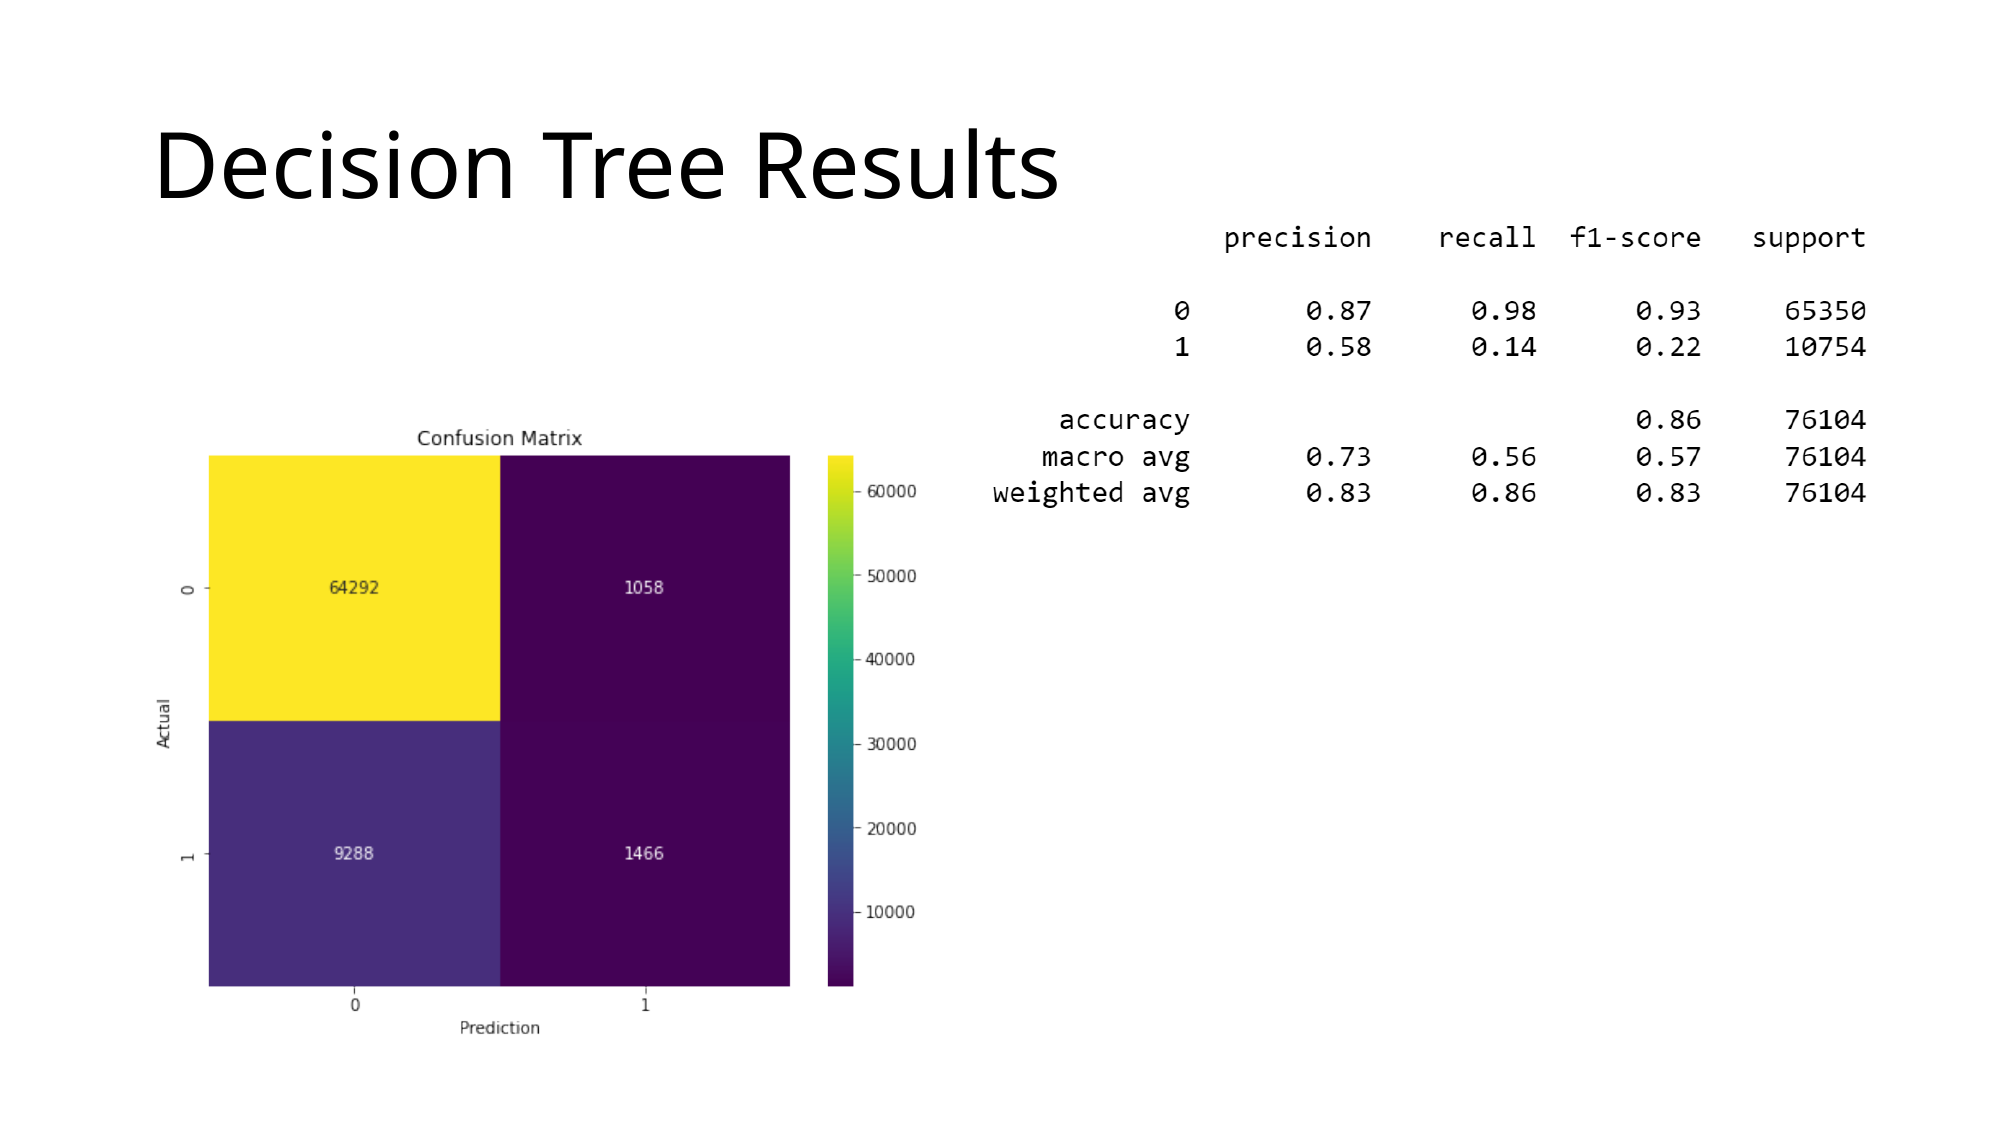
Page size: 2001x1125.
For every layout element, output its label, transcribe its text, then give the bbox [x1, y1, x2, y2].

picture [976, 219, 1889, 522]
title Decision Tree Results [137, 59, 1863, 278]
picture [147, 418, 929, 1049]
